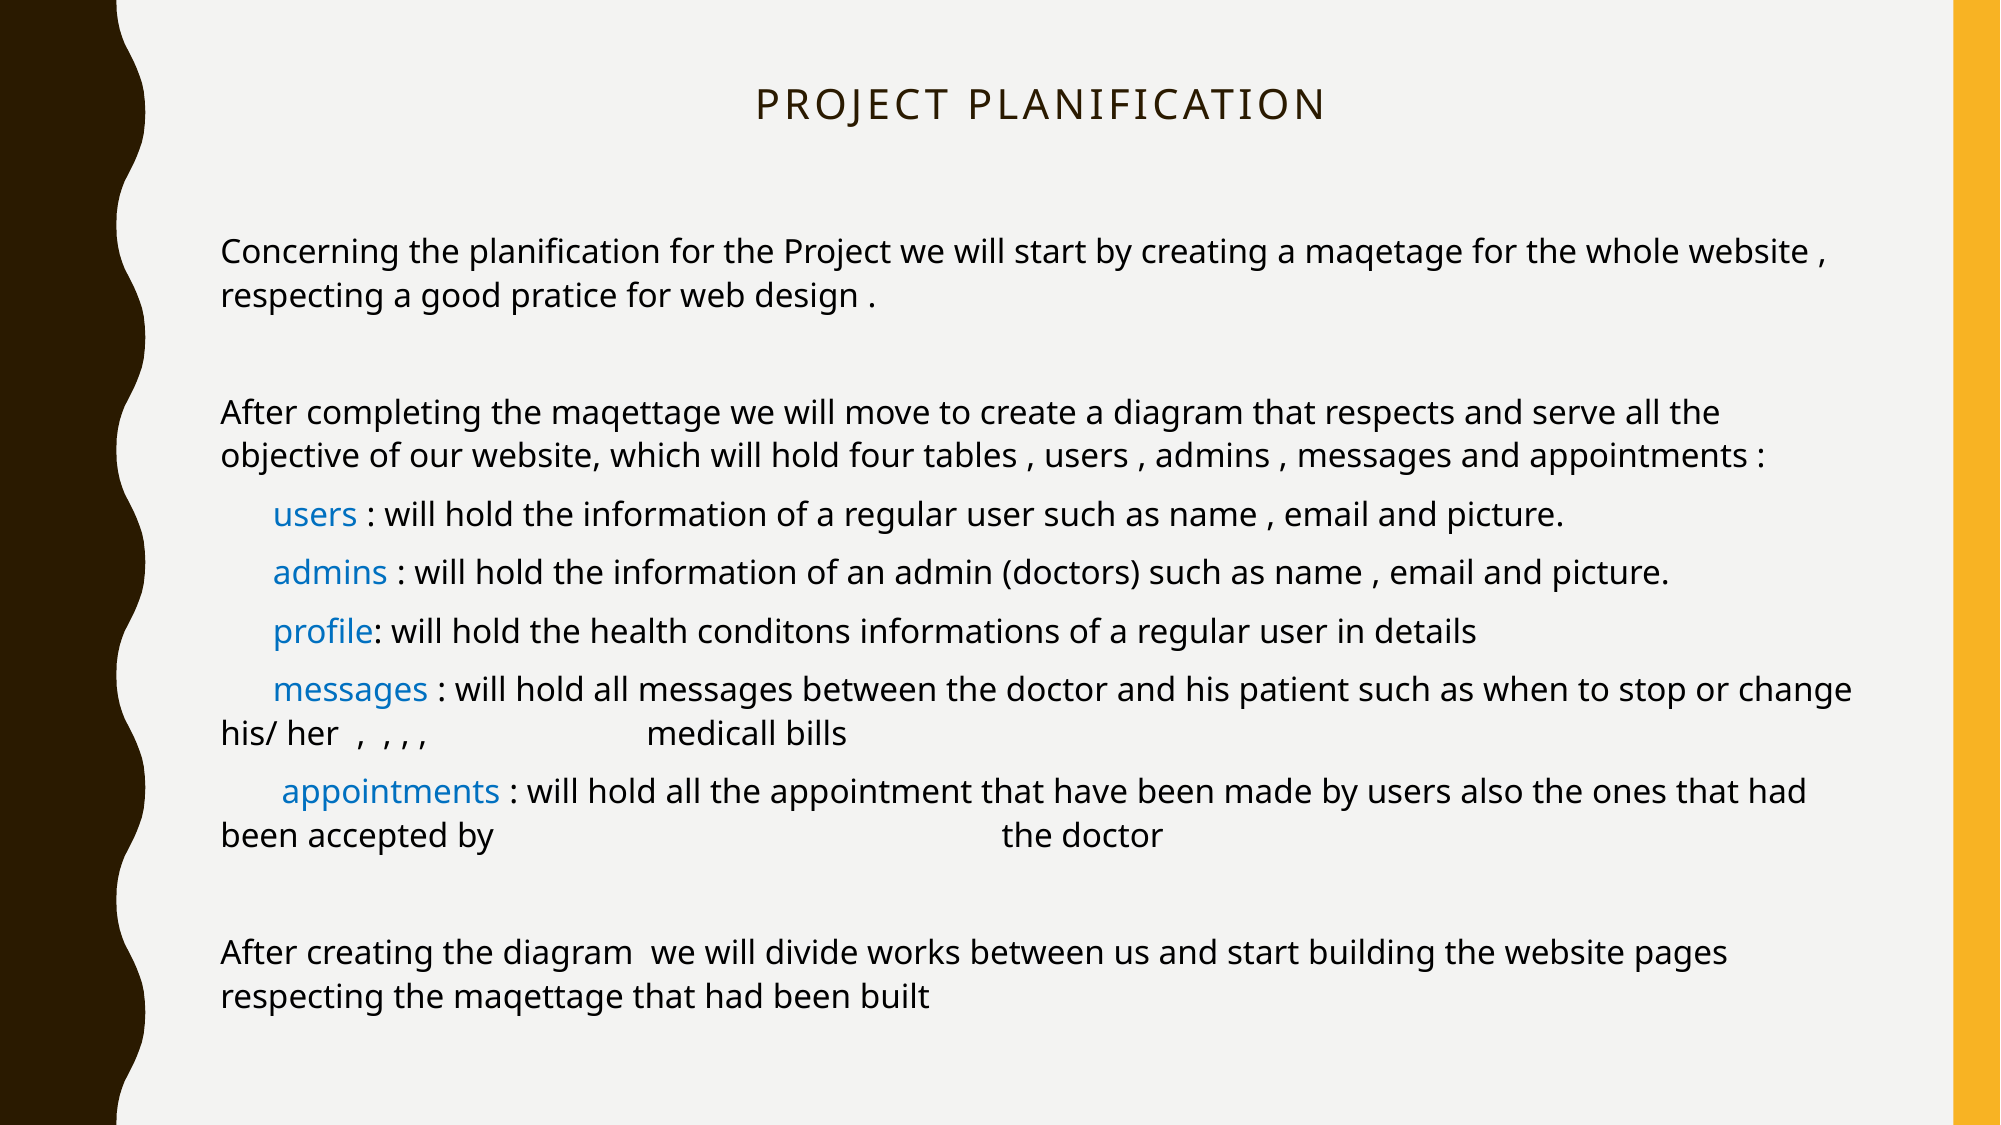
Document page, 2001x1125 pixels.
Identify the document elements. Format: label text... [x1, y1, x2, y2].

title Project planification [205, 76, 1875, 159]
list Concerning the planification for the Project we will start by creating a maqetage for the whole website , respecting a good pratice for web design . After completing the maqettage we will move to create a diagram that respects and serve all the objective of our website, which will hold four tables , users , admins , messages and appointments : users : will hold the information of a regular user such as name , email and picture. admins : will hold the information of an admin (doctors) such as name , email and picture. profile: will hold the health conditons informations of a regular user in details messages : will hold all messages between the doctor and his patient such as when to stop or change his/ her , , , , , medicall bills appointments : will hold all the appointment that have been made by users also the ones that had been accepted by , , the doctor After creating the diagram we will divide works between us and start building the website pages respecting the maqettage that had been built [205, 218, 1875, 1066]
